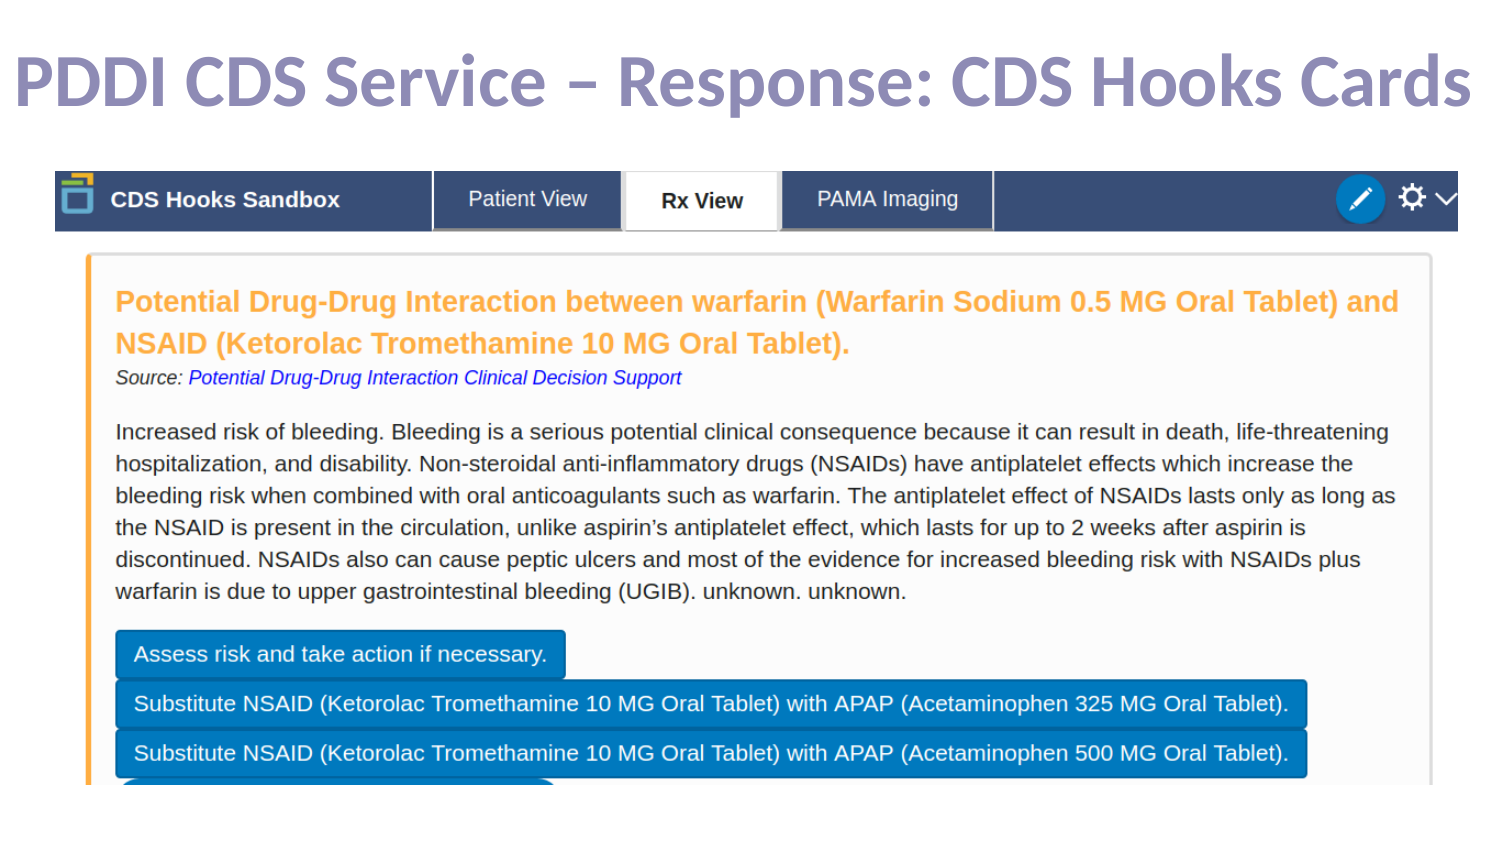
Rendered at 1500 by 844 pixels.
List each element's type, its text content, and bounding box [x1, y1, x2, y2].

title PDDI CDS Service – Response: CDS Hooks Cards [12, 28, 1500, 172]
picture [55, 171, 1458, 785]
